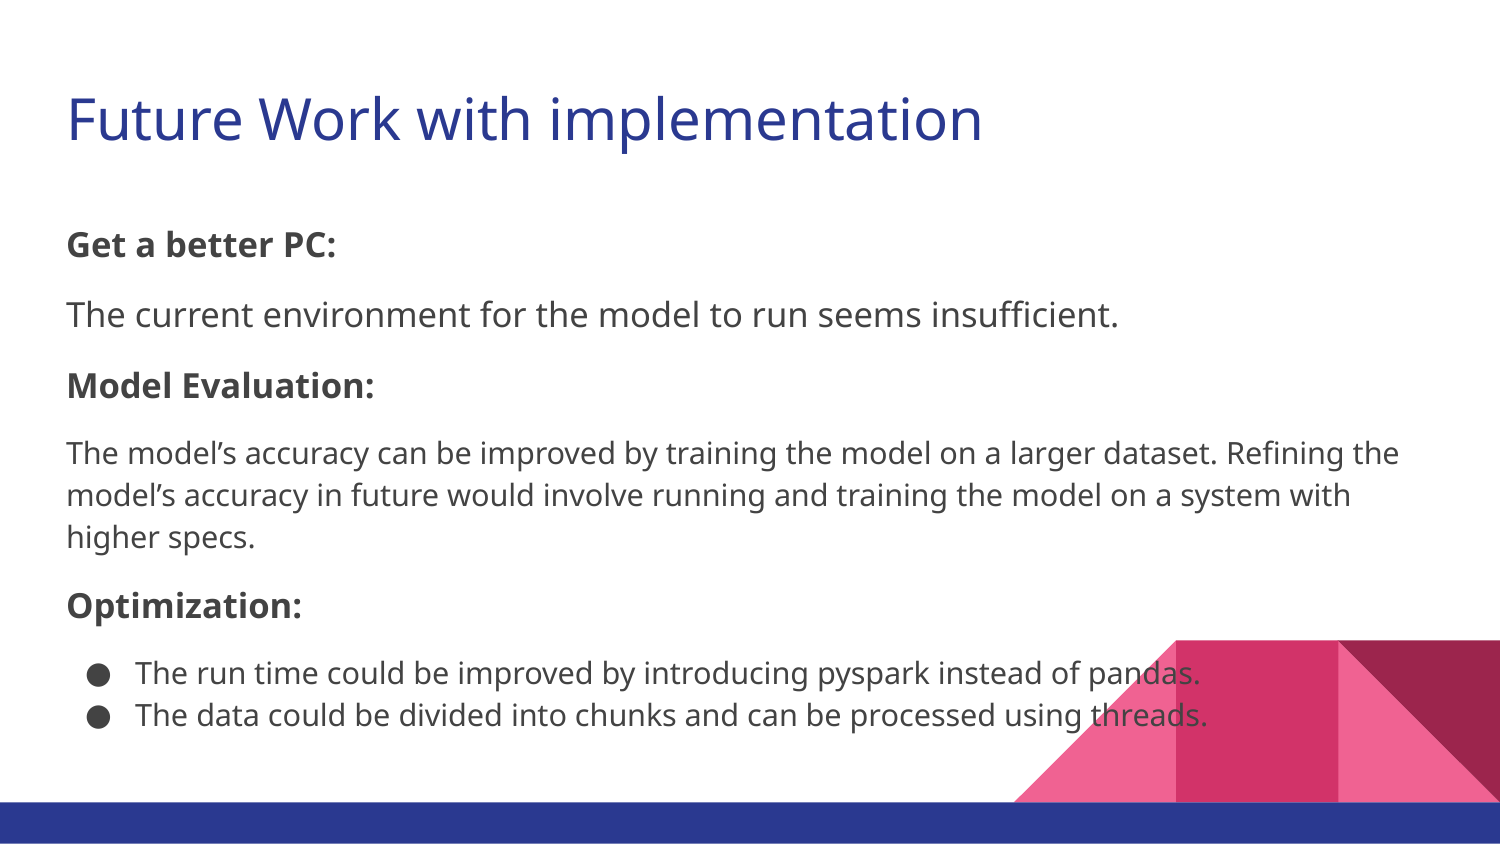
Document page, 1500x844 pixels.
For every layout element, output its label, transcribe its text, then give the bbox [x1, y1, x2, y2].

list Get a better PC: The current environment for the model to run seems insufficient. Model Evaluation: The model’s accuracy can be improved by training the model on a larger dataset. Refining the model’s accuracy in future would involve running and training the model on a system with higher specs. Optimization: The run time could be improved by introducing pyspark instead of pandas. The data could be divided into chunks and can be processed using threads. [51, 201, 1449, 750]
title Future Work with implementation [51, 67, 1449, 167]
